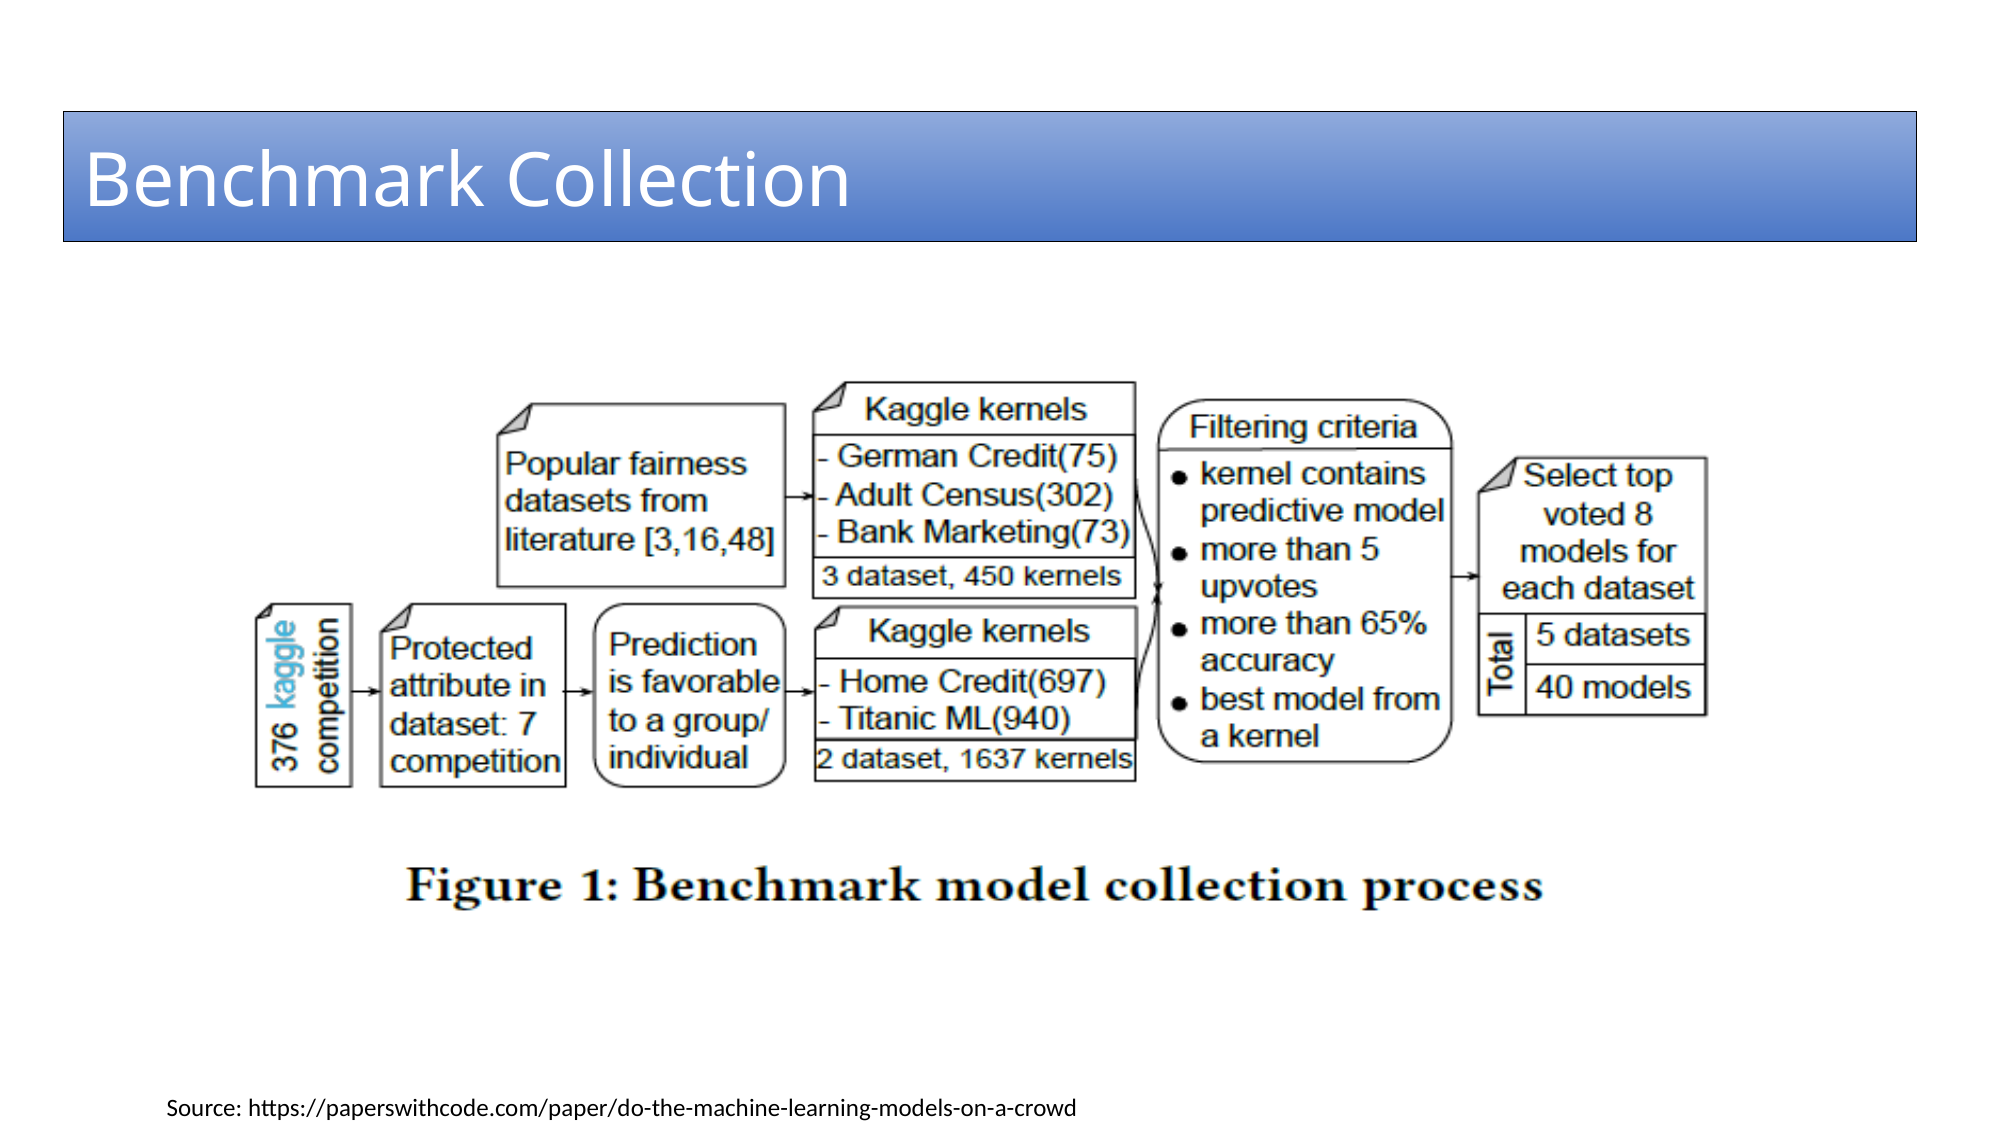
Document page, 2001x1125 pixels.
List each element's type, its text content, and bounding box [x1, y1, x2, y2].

picture [213, 341, 1743, 936]
text_box Source: https://paperswithcode.com/paper/do-the-machine-learning-models-on-a-crowd [151, 1083, 1876, 1125]
list [71, 262, 1917, 1043]
text_box Benchmark Collection [63, 111, 1917, 242]
